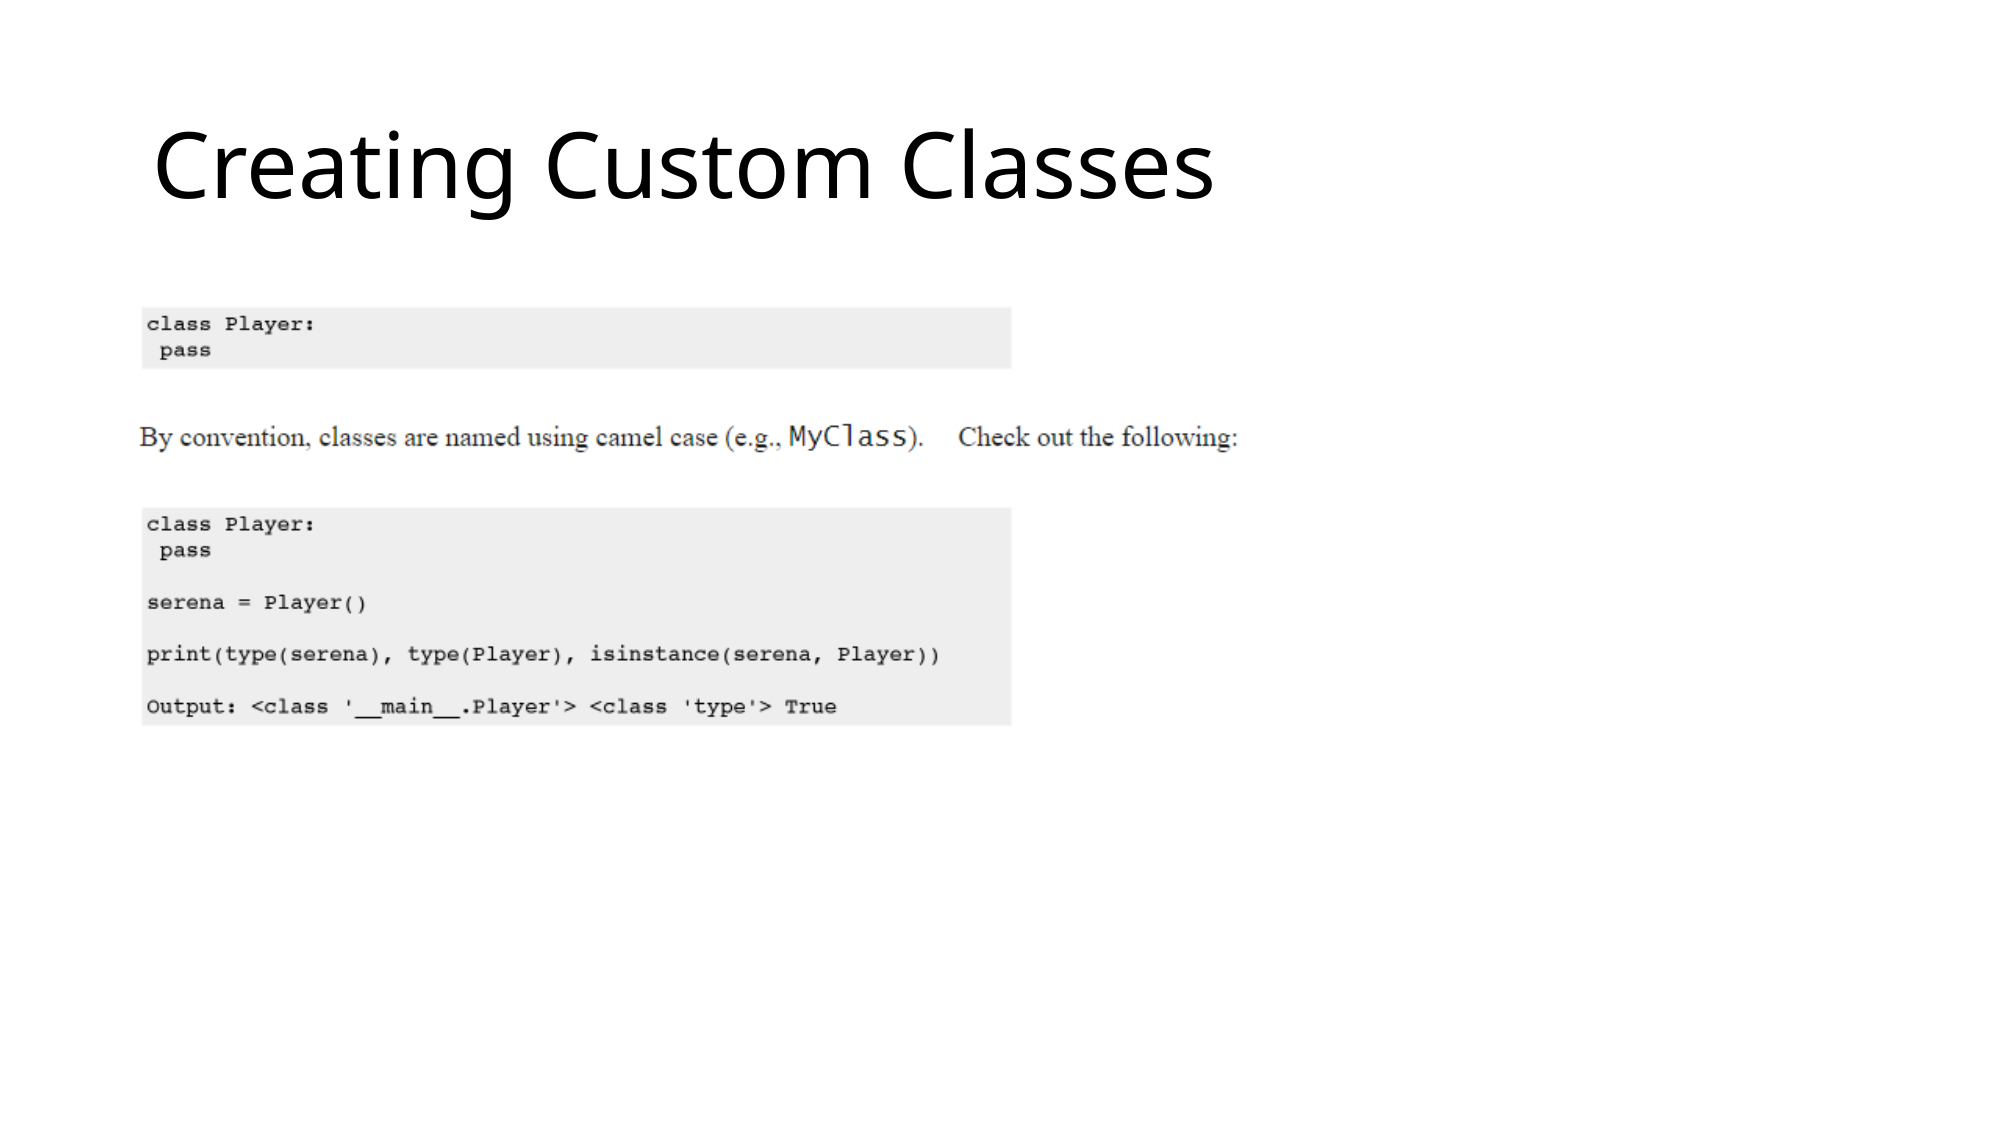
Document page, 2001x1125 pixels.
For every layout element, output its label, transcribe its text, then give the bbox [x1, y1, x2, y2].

title Creating Custom Classes [137, 59, 1863, 278]
picture [137, 299, 1375, 750]
